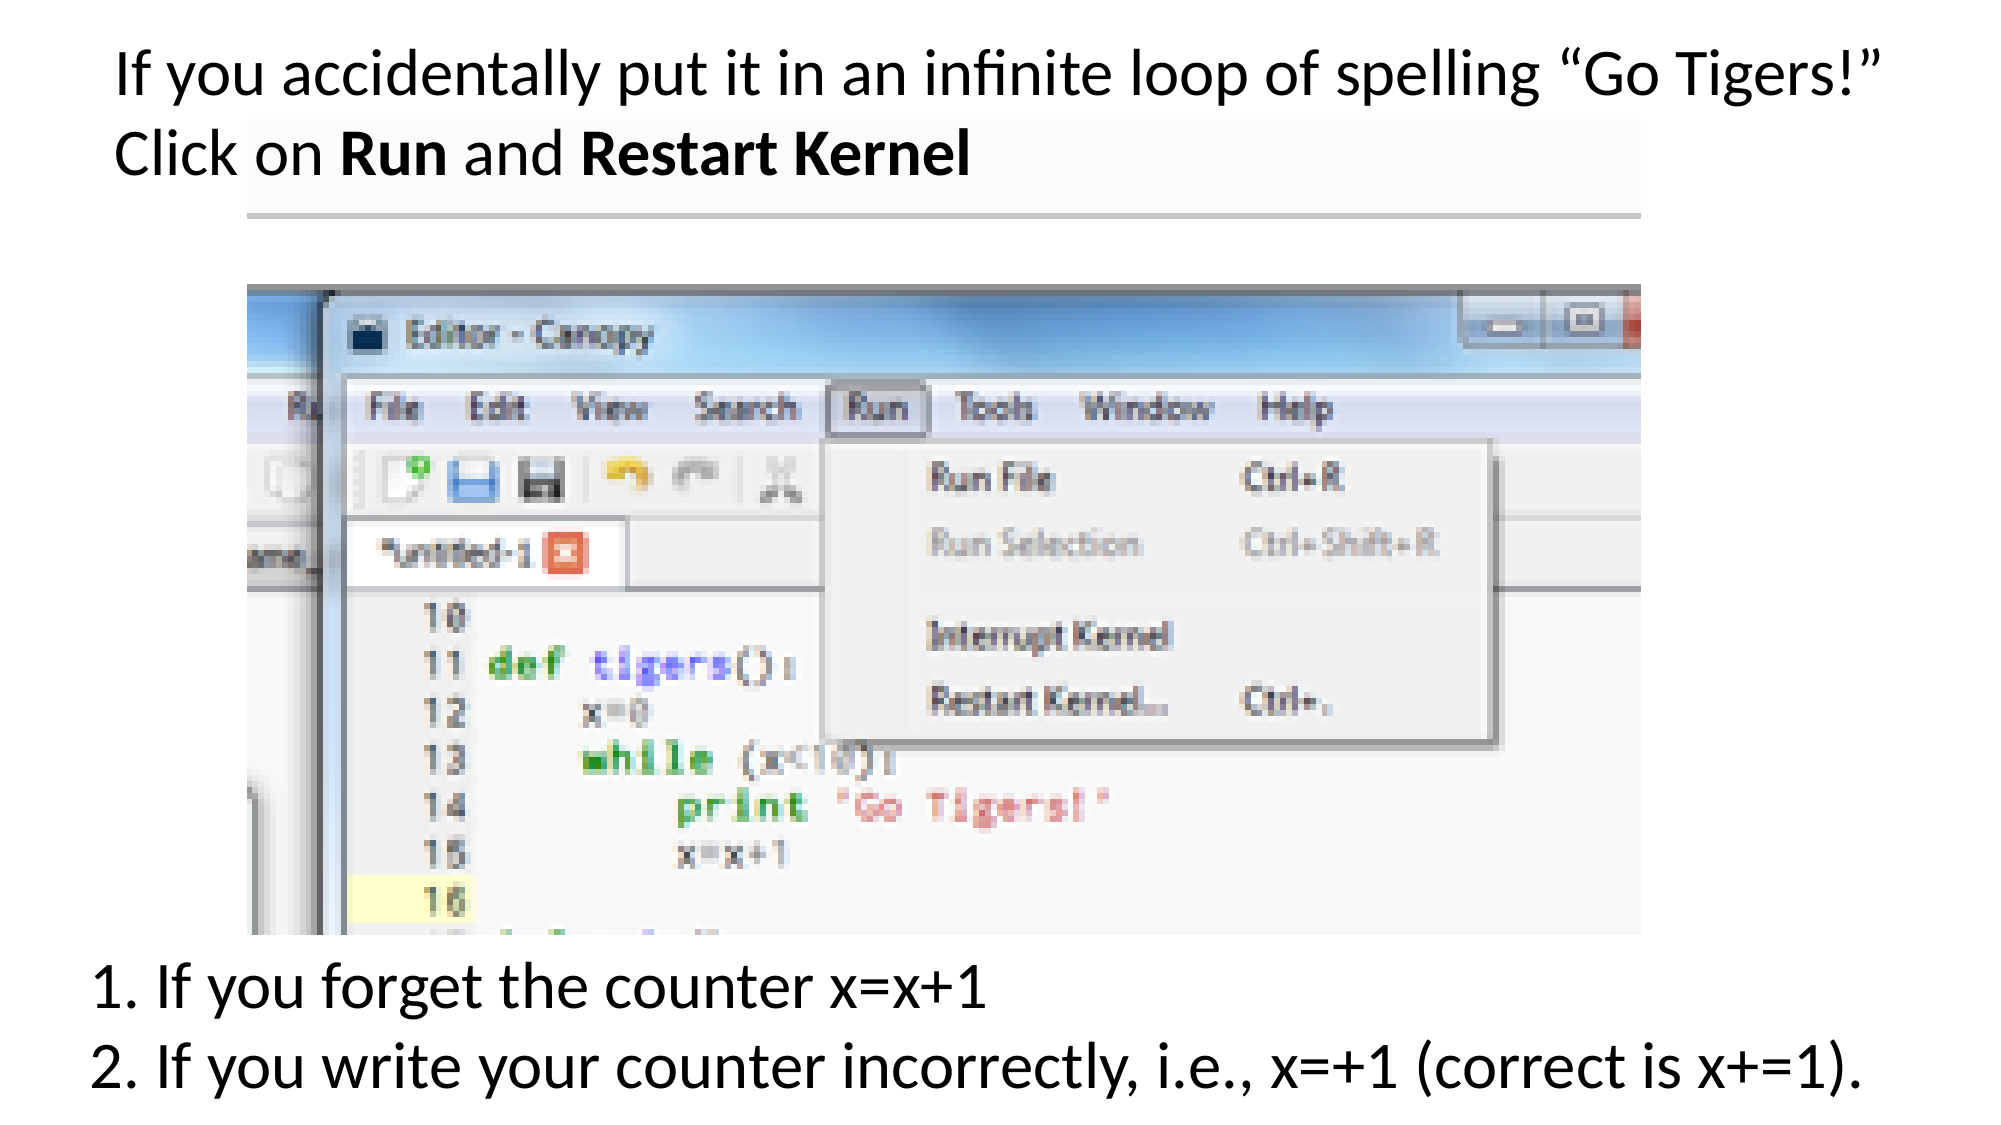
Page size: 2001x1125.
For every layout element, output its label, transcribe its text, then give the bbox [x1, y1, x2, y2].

picture [247, 119, 1641, 935]
text_box 1. If you forget the counter x=x+1 2. If you write your counter incorrectly, i.e., x=+1 (correct is x+=1). [75, 934, 1932, 1125]
text_box If you accidentally put it in an infinite loop of spelling “Go Tigers!” Click on Run and Restart Kernel [99, 21, 1957, 242]
